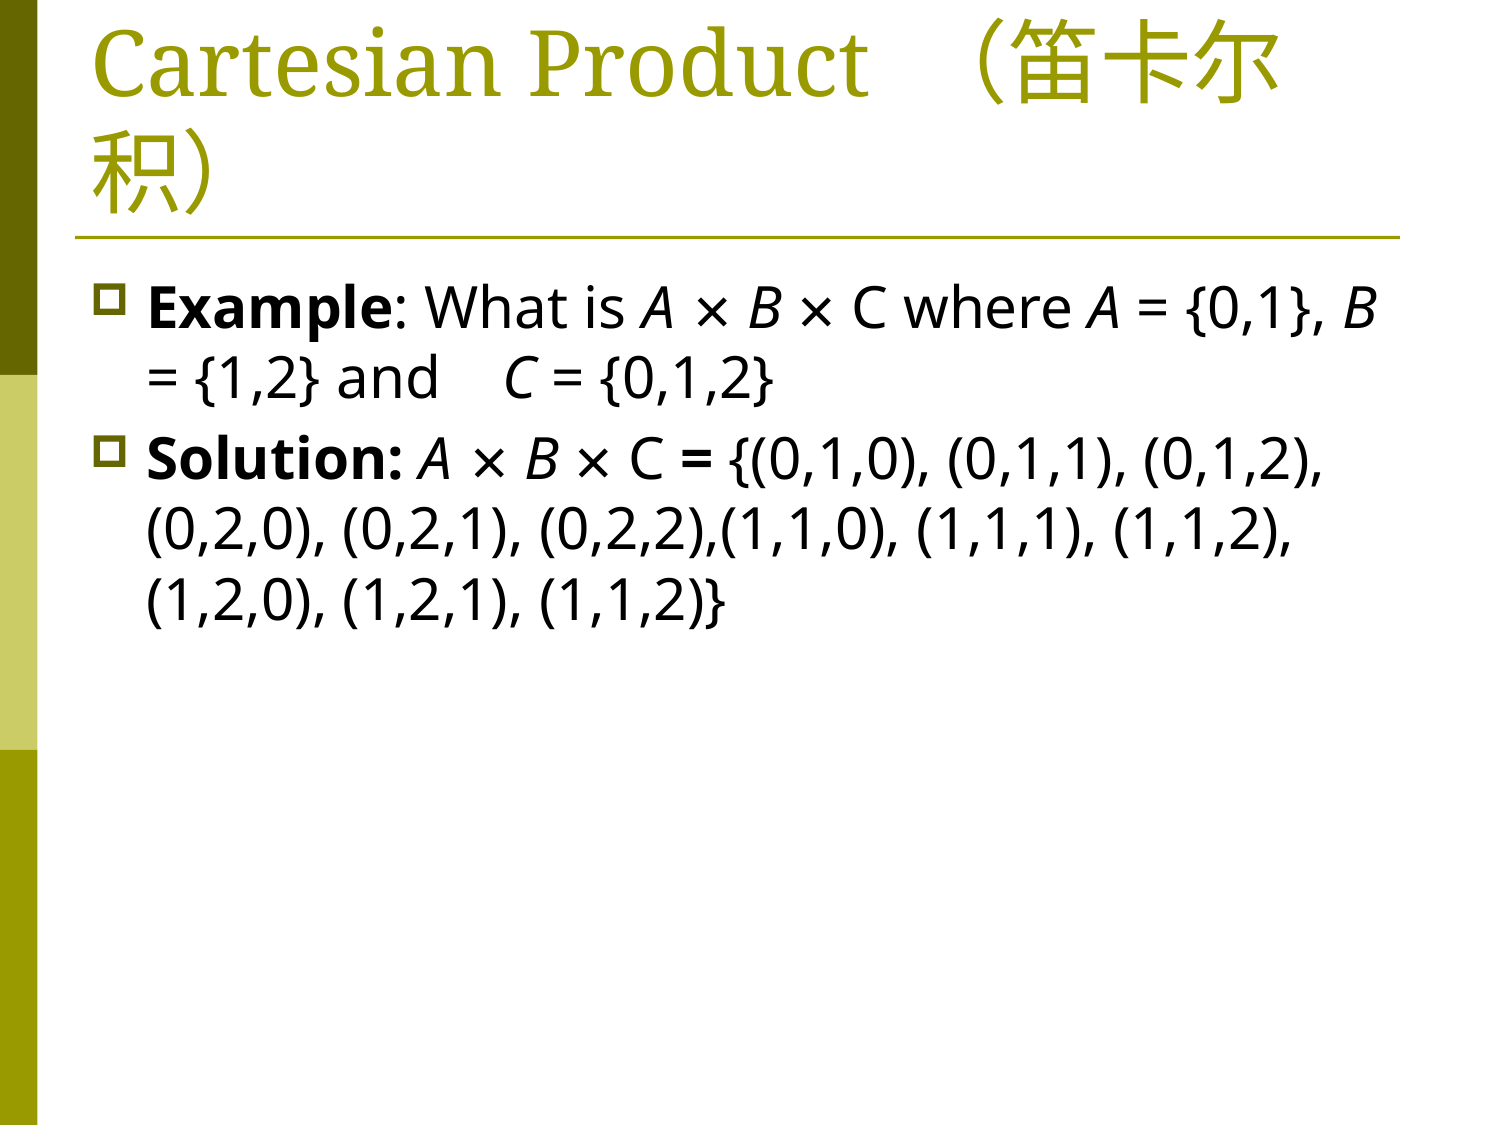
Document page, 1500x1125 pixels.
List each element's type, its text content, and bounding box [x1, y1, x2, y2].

title Cartesian Product （笛卡尔积） [75, 45, 1425, 233]
list Example: What is A × B × C where A = {0,1}, B = {1,2} and C = {0,1,2} Solution: A × B × C = {(0,1,0), (0,1,1), (0,1,2),(0,2,0), (0,2,1), (0,2,2),(1,1,0), (1,1,1), (1,1,2), (1,2,0), (1,2,1), (1,1,2)} [75, 262, 1425, 1006]
